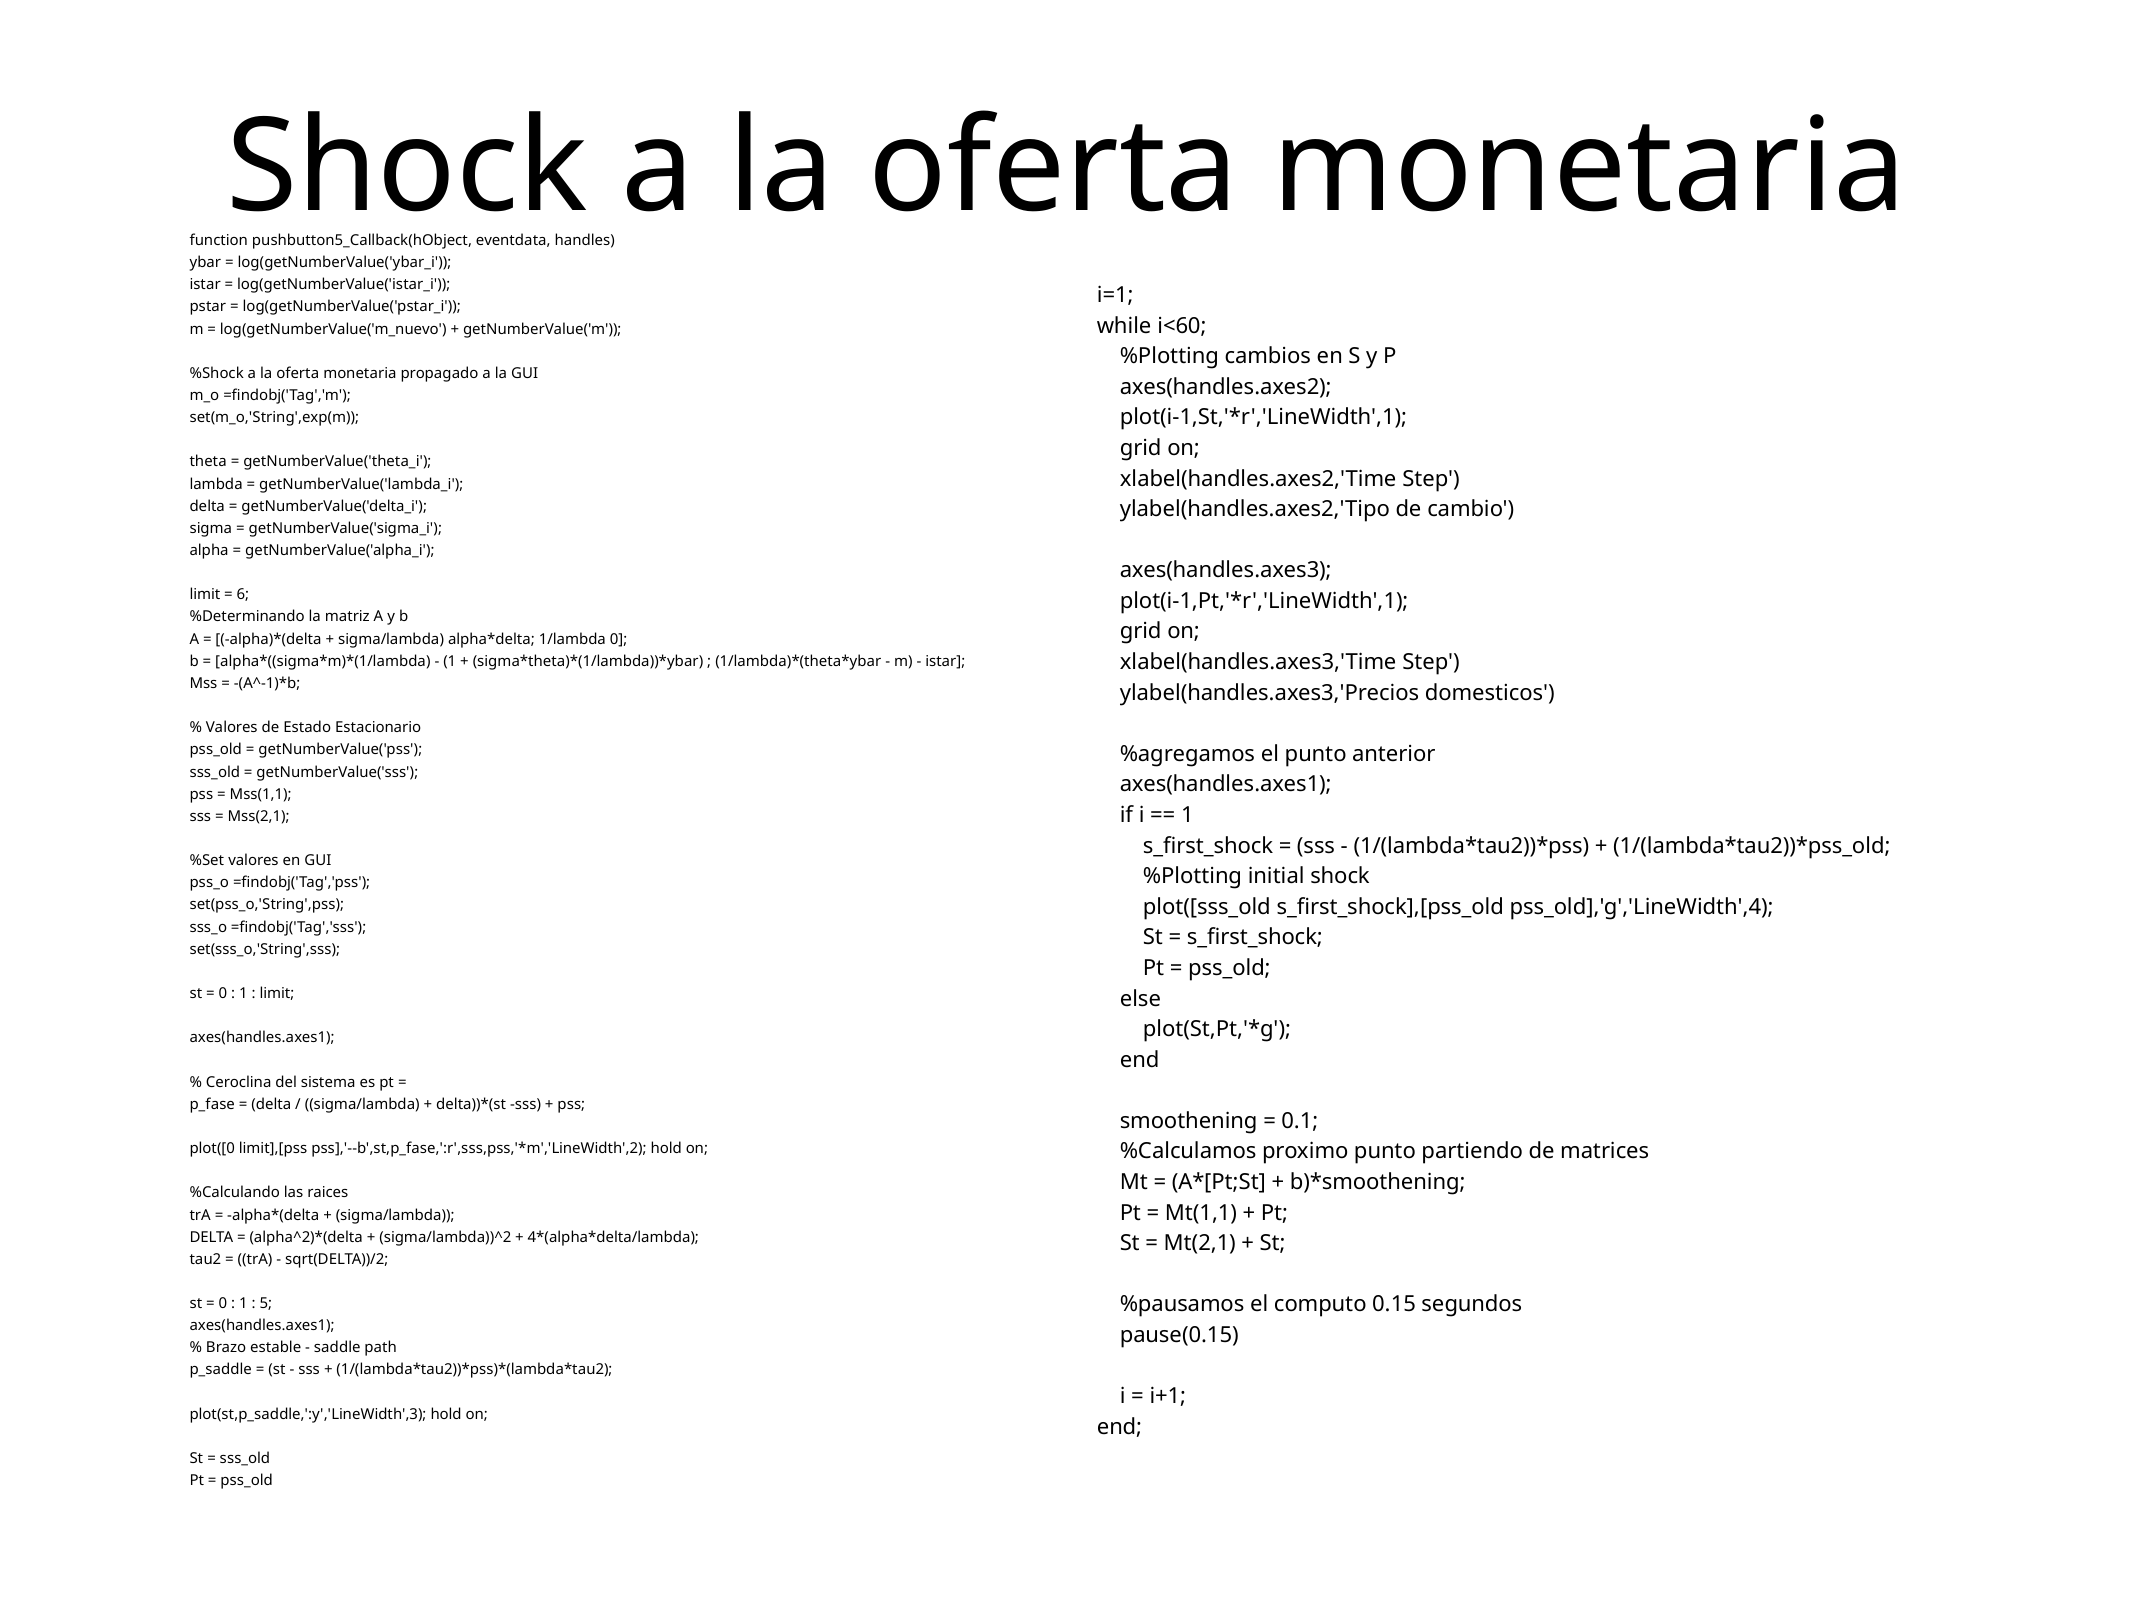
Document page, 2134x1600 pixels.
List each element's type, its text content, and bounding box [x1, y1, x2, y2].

list function pushbutton5_Callback(hObject, eventdata, handles) ybar = log(getNumberValue('ybar_i')); istar = log(getNumberValue('istar_i')); pstar = log(getNumberValue('pstar_i')); m = log(getNumberValue('m_nuevo') + getNumberValue('m')); %Shock a la oferta monetaria propagado a la GUI m_o =findobj('Tag','m'); set(m_o,'String',exp(m)); theta = getNumberValue('theta_i'); lambda = getNumberValue('lambda_i'); delta = getNumberValue('delta_i'); sigma = getNumberValue('sigma_i'); alpha = getNumberValue('alpha_i'); limit = 6; %Determinando la matriz A y b A = [(-alpha)*(delta + sigma/lambda) alpha*delta; 1/lambda 0]; b = [alpha*((sigma*m)*(1/lambda) - (1 + (sigma*theta)*(1/lambda))*ybar) ; (1/lambda)*(theta*ybar - m) - istar]; Mss = -(A^-1)*b; % Valores de Estado Estacionario pss_old = getNumberValue('pss'); sss_old = getNumberValue('sss'); pss = Mss(1,1); sss = Mss(2,1); %Set valores en GUI pss_o =findobj('Tag','pss'); set(pss_o,'String',pss); sss_o =findobj('Tag','sss'); set(sss_o,'String',sss); st = 0 : 1 : limit; axes(handles.axes1); % Ceroclina del sistema es pt = p_fase = (delta / ((sigma/lambda) + delta))*(st -sss) + pss; plot([0 limit],[pss pss],'--b',st,p_fase,':r',sss,pss,'*m','LineWidth',2); hold on; %Calculando las raices trA = -alpha*(delta + (sigma/lambda)); DELTA = (alpha^2)*(delta + (sigma/lambda))^2 + 4*(alpha*delta/lambda); tau2 = ((trA) - sqrt(DELTA))/2; st = 0 : 1 : 5; axes(handles.axes1); % Brazo estable - saddle path p_saddle = (st - sss + (1/(lambda*tau2))*pss)*(lambda*tau2); plot(st,p_saddle,':y','LineWidth',3); hold on; St = sss_old Pt = pss_old [180, 260, 1084, 1459]
title Shock a la oferta monetaria [155, 72, 1978, 246]
text_box i=1; while i<60; %Plotting cambios en S y P axes(handles.axes2); plot(i-1,St,'*r','LineWidth',1); grid on; xlabel(handles.axes2,'Time Step') ylabel(handles.axes2,'Tipo de cambio') axes(handles.axes3); plot(i-1,Pt,'*r','LineWidth',1); grid on; xlabel(handles.axes3,'Time Step') ylabel(handles.axes3,'Precios domesticos') %agregamos el punto anterior axes(handles.axes1); if i == 1 s_first_shock = (sss - (1/(lambda*tau2))*pss) + (1/(lambda*tau2))*pss_old; %Plotting initial shock plot([sss_old s_first_shock],[pss_old pss_old],'g','LineWidth',4); St = s_first_shock; Pt = pss_old; else plot(St,Pt,'*g'); end smoothening = 0.1; %Calculamos proximo punto partiendo de matrices Mt = (A*[Pt;St] + b)*smoothening; Pt = Mt(1,1) + Pt; St = Mt(2,1) + St; %pausamos el computo 0.15 segundos pause(0.15) i = i+1; end; [1088, 260, 1991, 1459]
